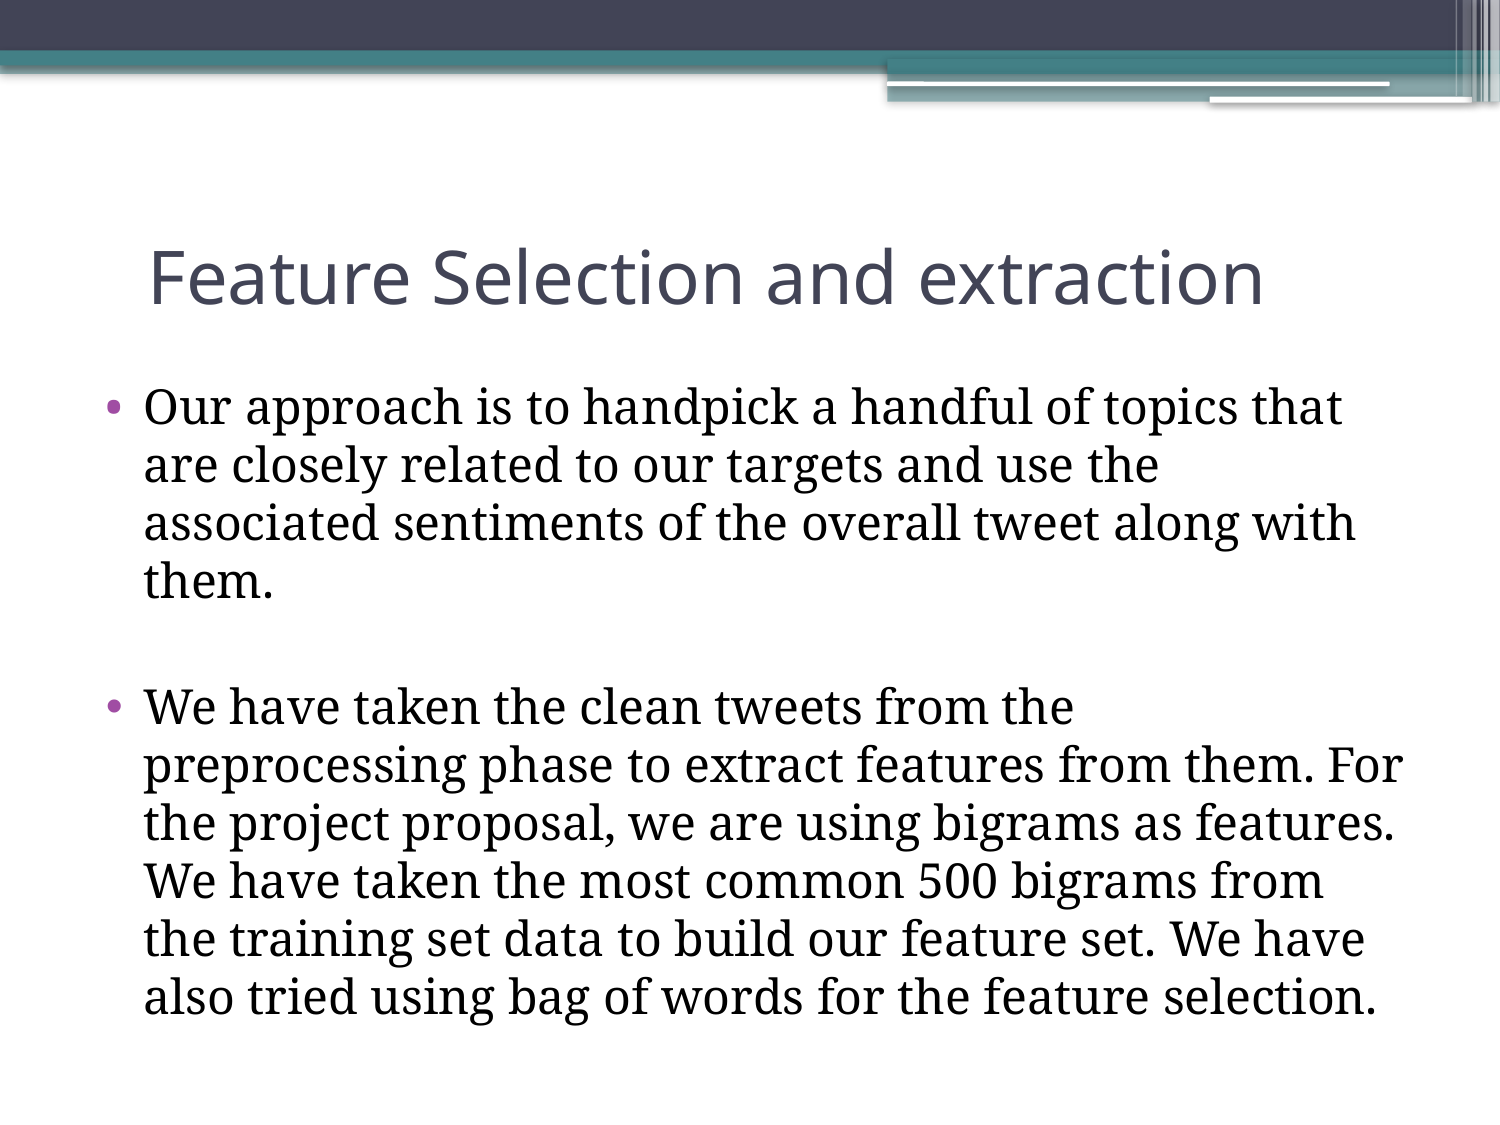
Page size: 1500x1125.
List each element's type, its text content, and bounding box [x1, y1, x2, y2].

title Feature Selection and extraction [75, 187, 1425, 363]
list Our approach is to handpick a handful of topics that are closely related to our targets and use the associated sentiments of the overall tweet along with them. We have taken the clean tweets from the preprocessing phase to extract features from them. For the project proposal, we are using bigrams as features. We have taken the most common 500 bigrams from the training set data to build our feature set. We have also tried using bag of words for the feature selection. [75, 368, 1425, 1079]
